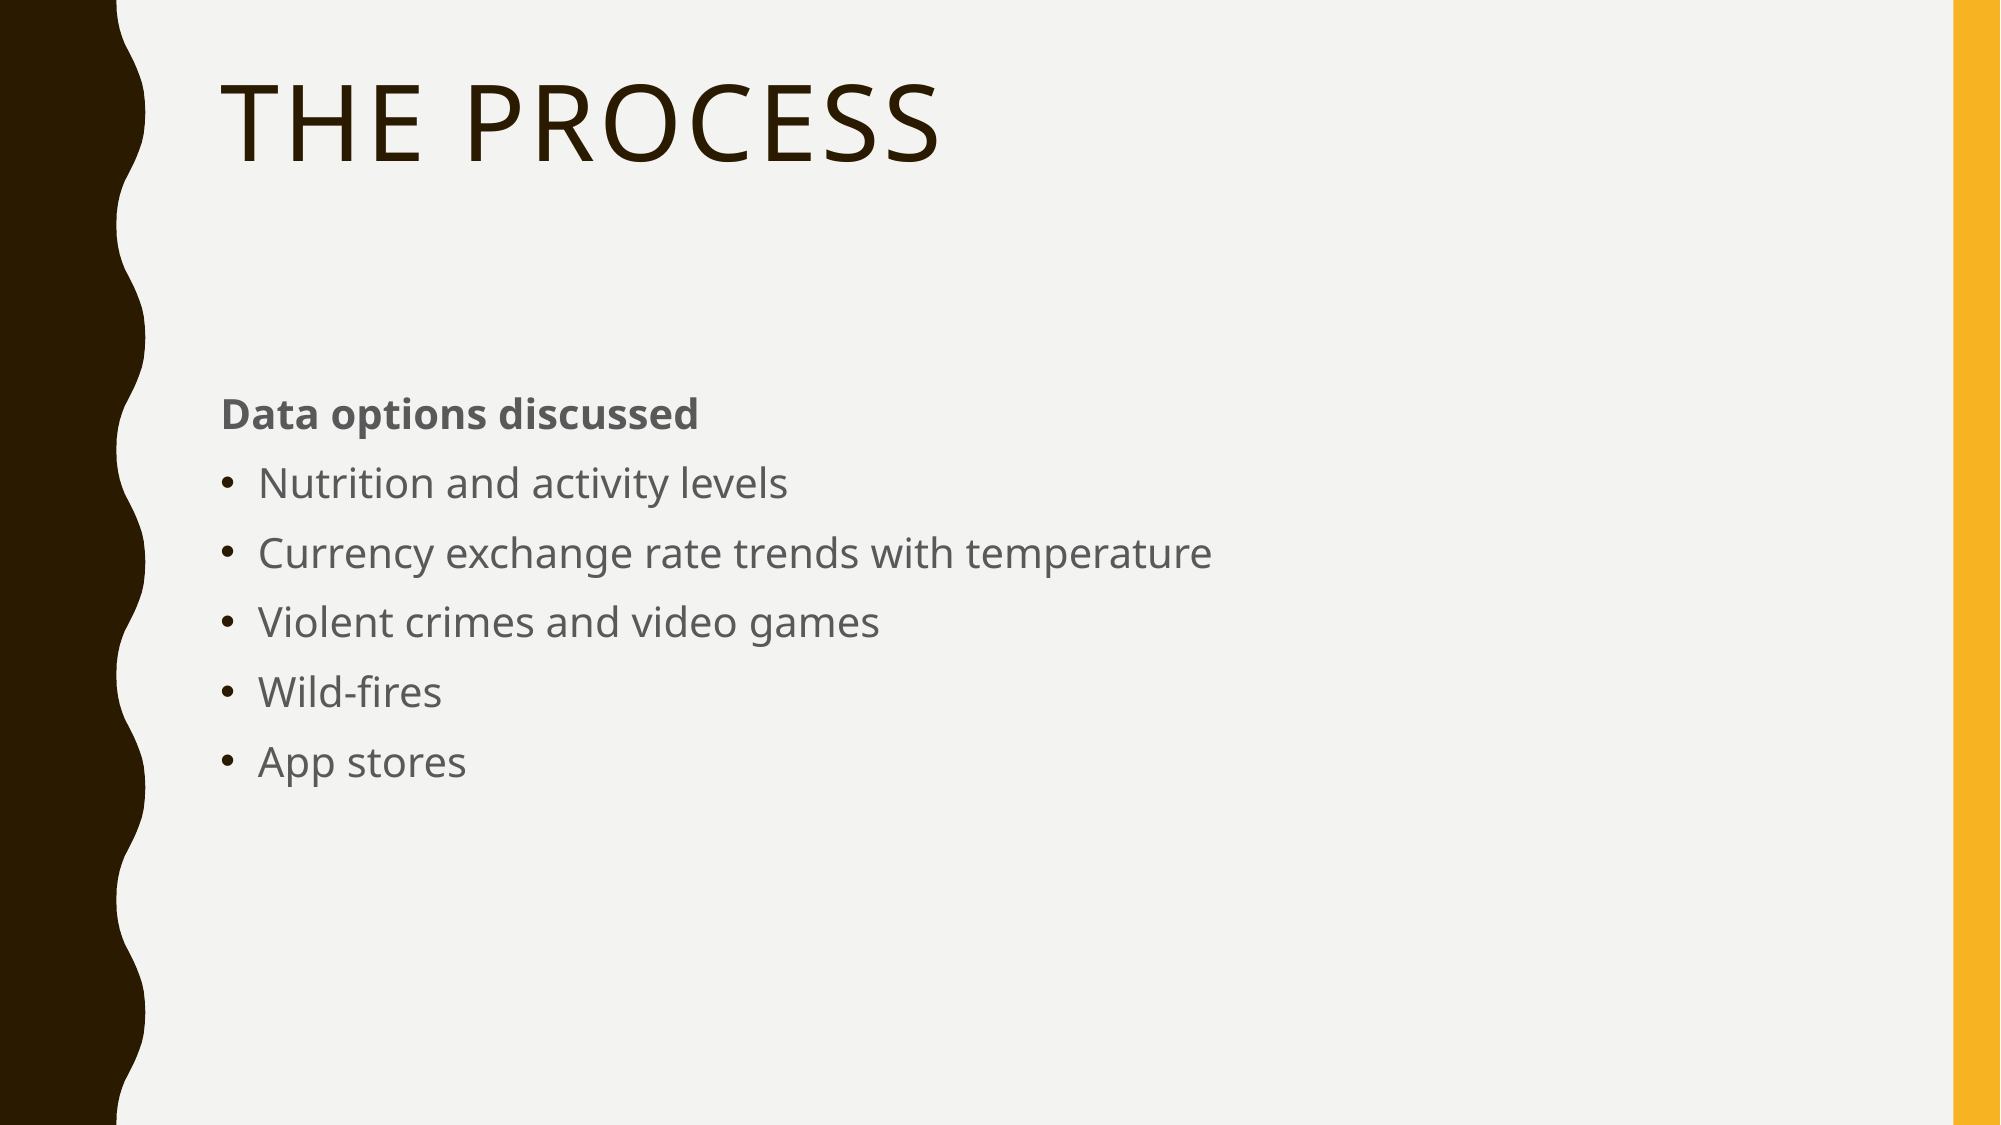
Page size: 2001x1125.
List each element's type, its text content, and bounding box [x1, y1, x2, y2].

list Data options discussed Nutrition and activity levels Currency exchange rate trends with temperature Violent crimes and video games Wild-fires App stores [205, 375, 1875, 965]
title The process [205, 62, 1875, 308]
